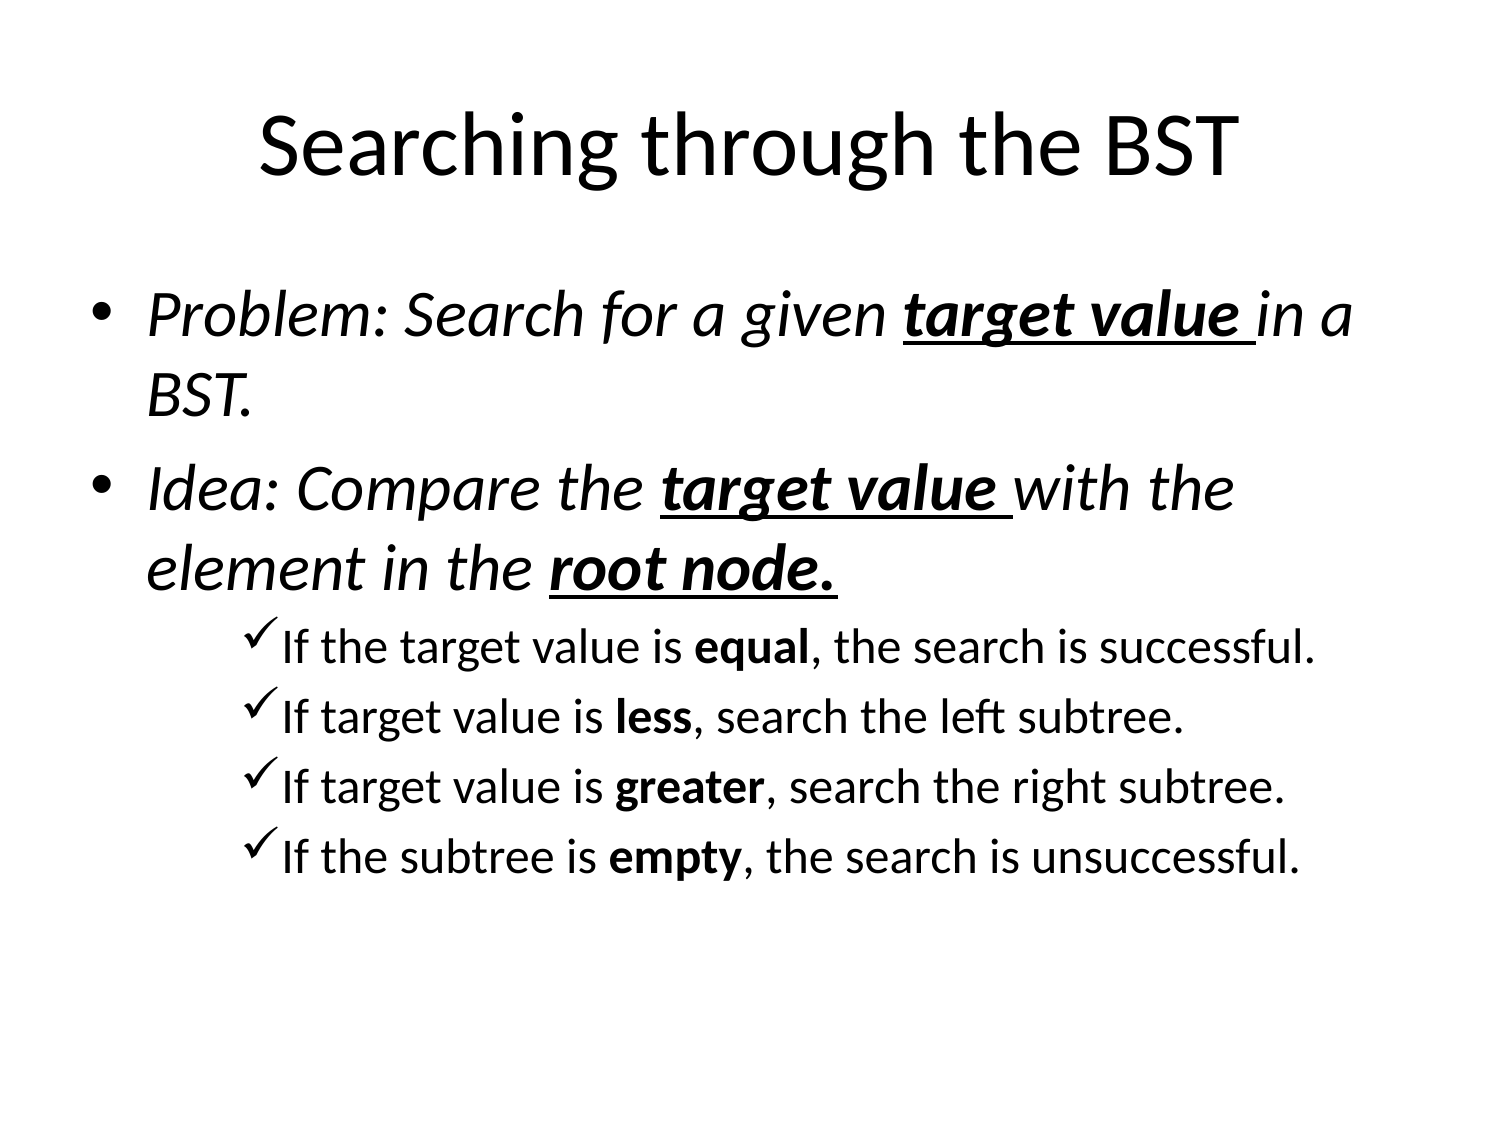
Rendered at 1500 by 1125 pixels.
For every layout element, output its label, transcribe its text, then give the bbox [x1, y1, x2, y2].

list Problem: Search for a given target value in a BST. Idea: Compare the target value with the element in the root node. If the target value is equal, the search is successful. If target value is less, search the left subtree. If target value is greater, search the right subtree. If the subtree is empty, the search is unsuccessful. [75, 262, 1425, 1005]
title Searching through the BST [75, 45, 1425, 233]
